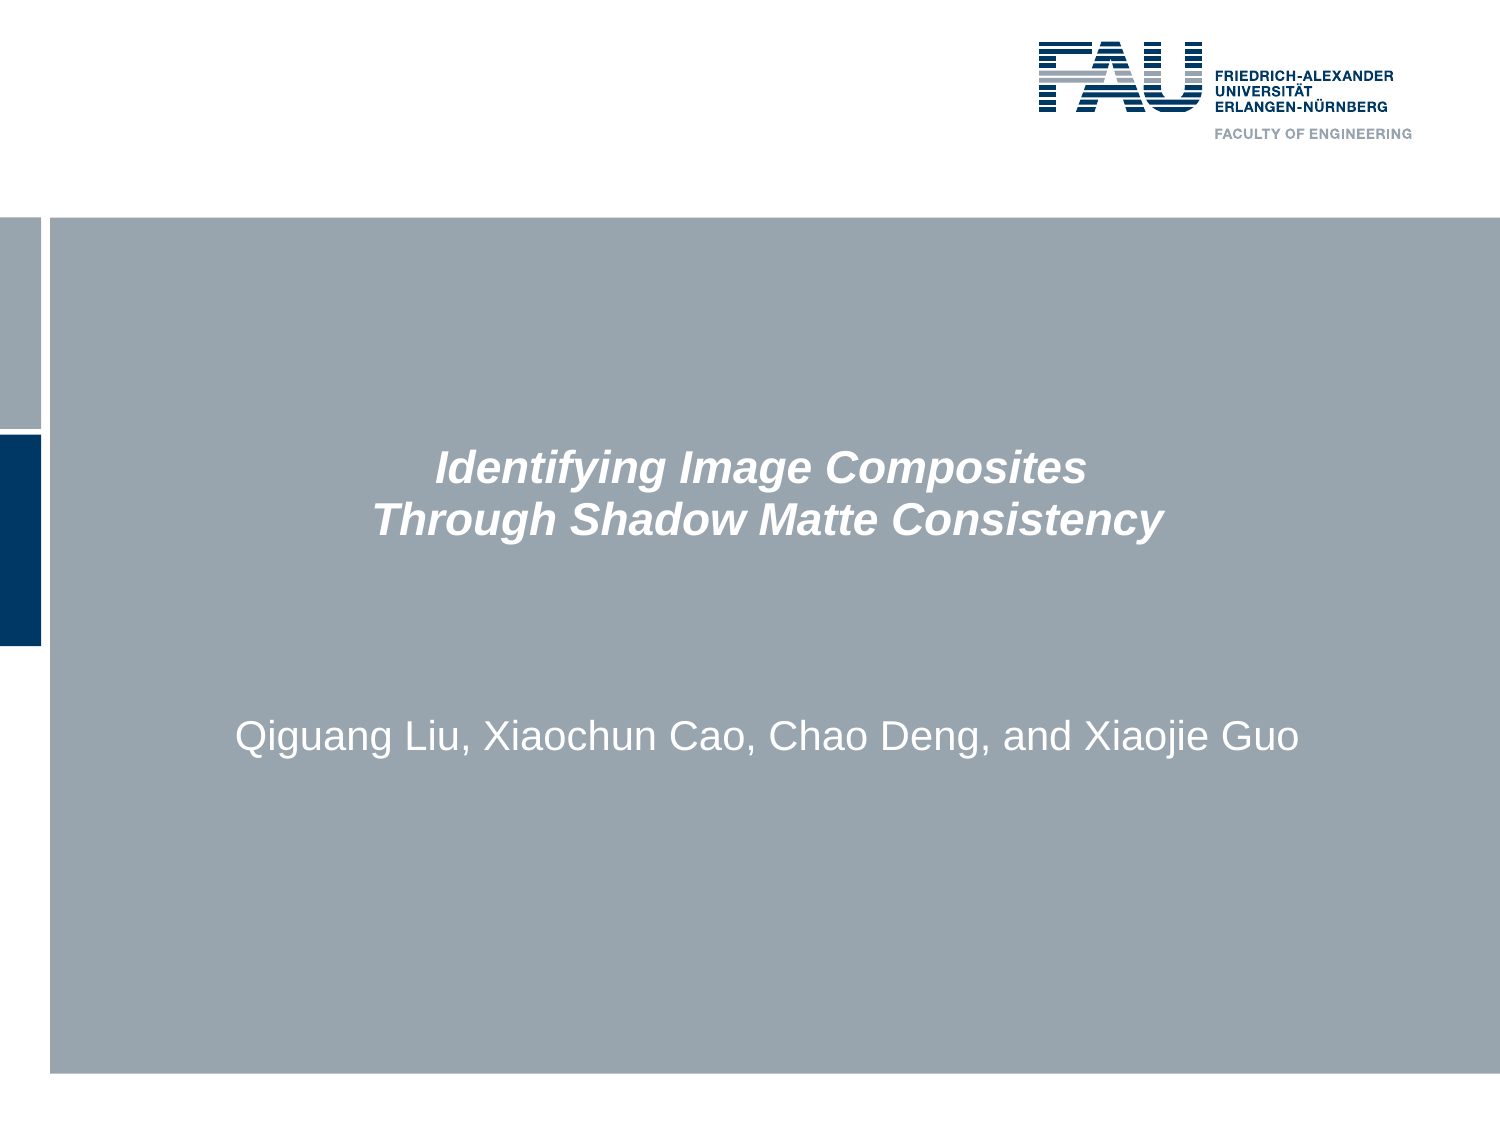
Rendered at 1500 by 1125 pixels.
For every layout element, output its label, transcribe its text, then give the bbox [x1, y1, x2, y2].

title Identifying Image Composites Through Shadow Matte Consistency [64, 229, 1471, 613]
subtitle Qiguang Liu, Xiaochun Cao, Chao Deng, and Xiaojie Guo [64, 625, 1471, 1052]
